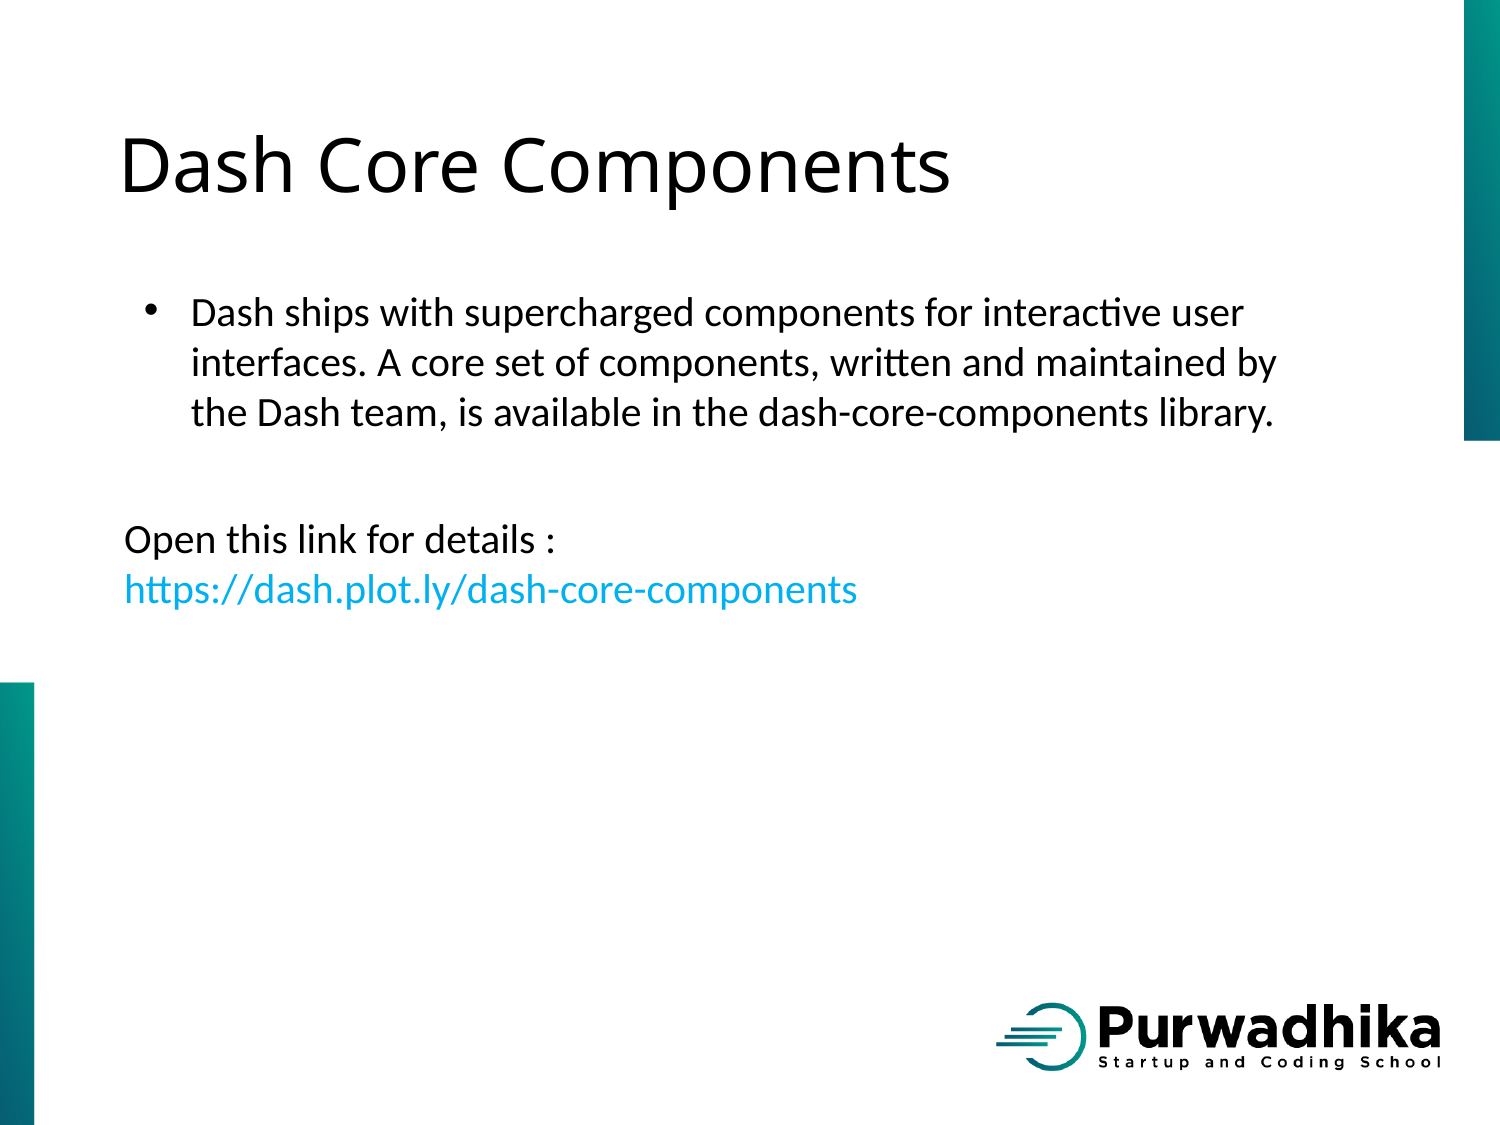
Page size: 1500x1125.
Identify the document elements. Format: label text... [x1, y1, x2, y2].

text_box Dash ships with supercharged components for interactive user interfaces. A core set of components, written and maintained by the Dash team, is available in the dash-core-components library. [129, 277, 1355, 443]
title Dash Core Components [103, 59, 1397, 278]
text_box Open this link for details : https://dash.plot.ly/dash-core-components [109, 504, 874, 620]
picture [0, 0, 1500, 1125]
